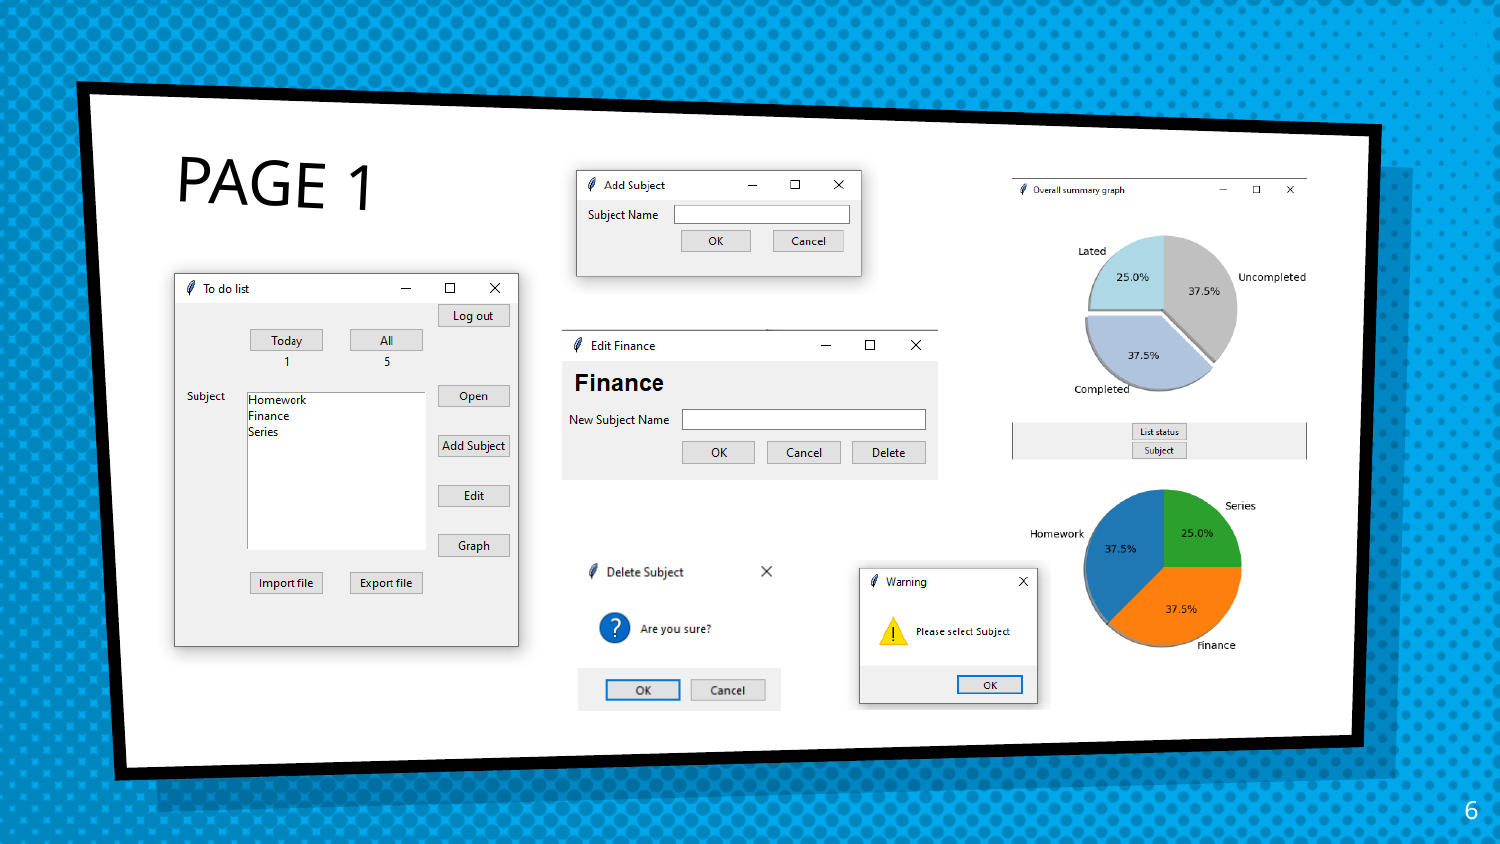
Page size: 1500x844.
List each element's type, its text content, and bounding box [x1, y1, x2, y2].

slide_number 6 [1403, 779, 1494, 844]
picture [148, 255, 538, 674]
picture [560, 151, 880, 294]
picture [577, 556, 781, 711]
title PAGE 1 [157, 103, 511, 245]
picture [840, 178, 1307, 710]
picture [562, 329, 938, 480]
